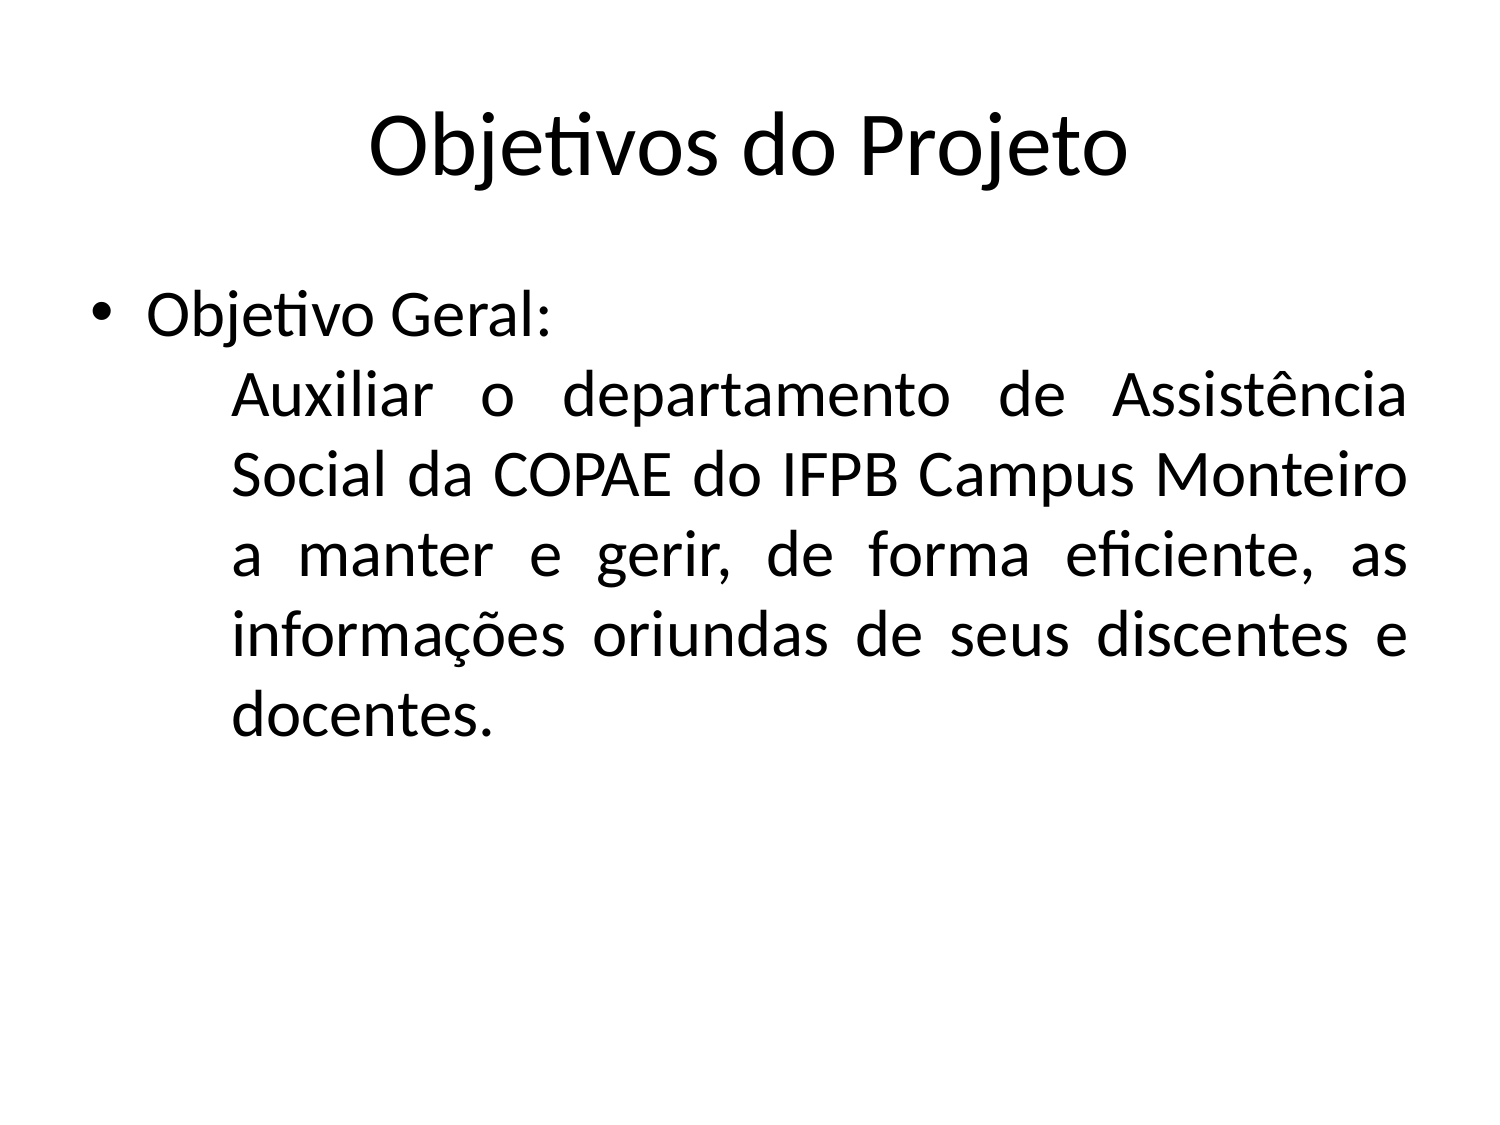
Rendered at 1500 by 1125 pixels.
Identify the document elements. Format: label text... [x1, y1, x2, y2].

text_box Objetivos do Projeto [75, 45, 1425, 233]
text_box Objetivo Geral: Auxiliar o departamento de Assistência Social da COPAE do IFPB Campus Monteiro a manter e gerir, de forma eficiente, as informações oriundas de seus discentes e docentes. [75, 262, 1425, 1005]
